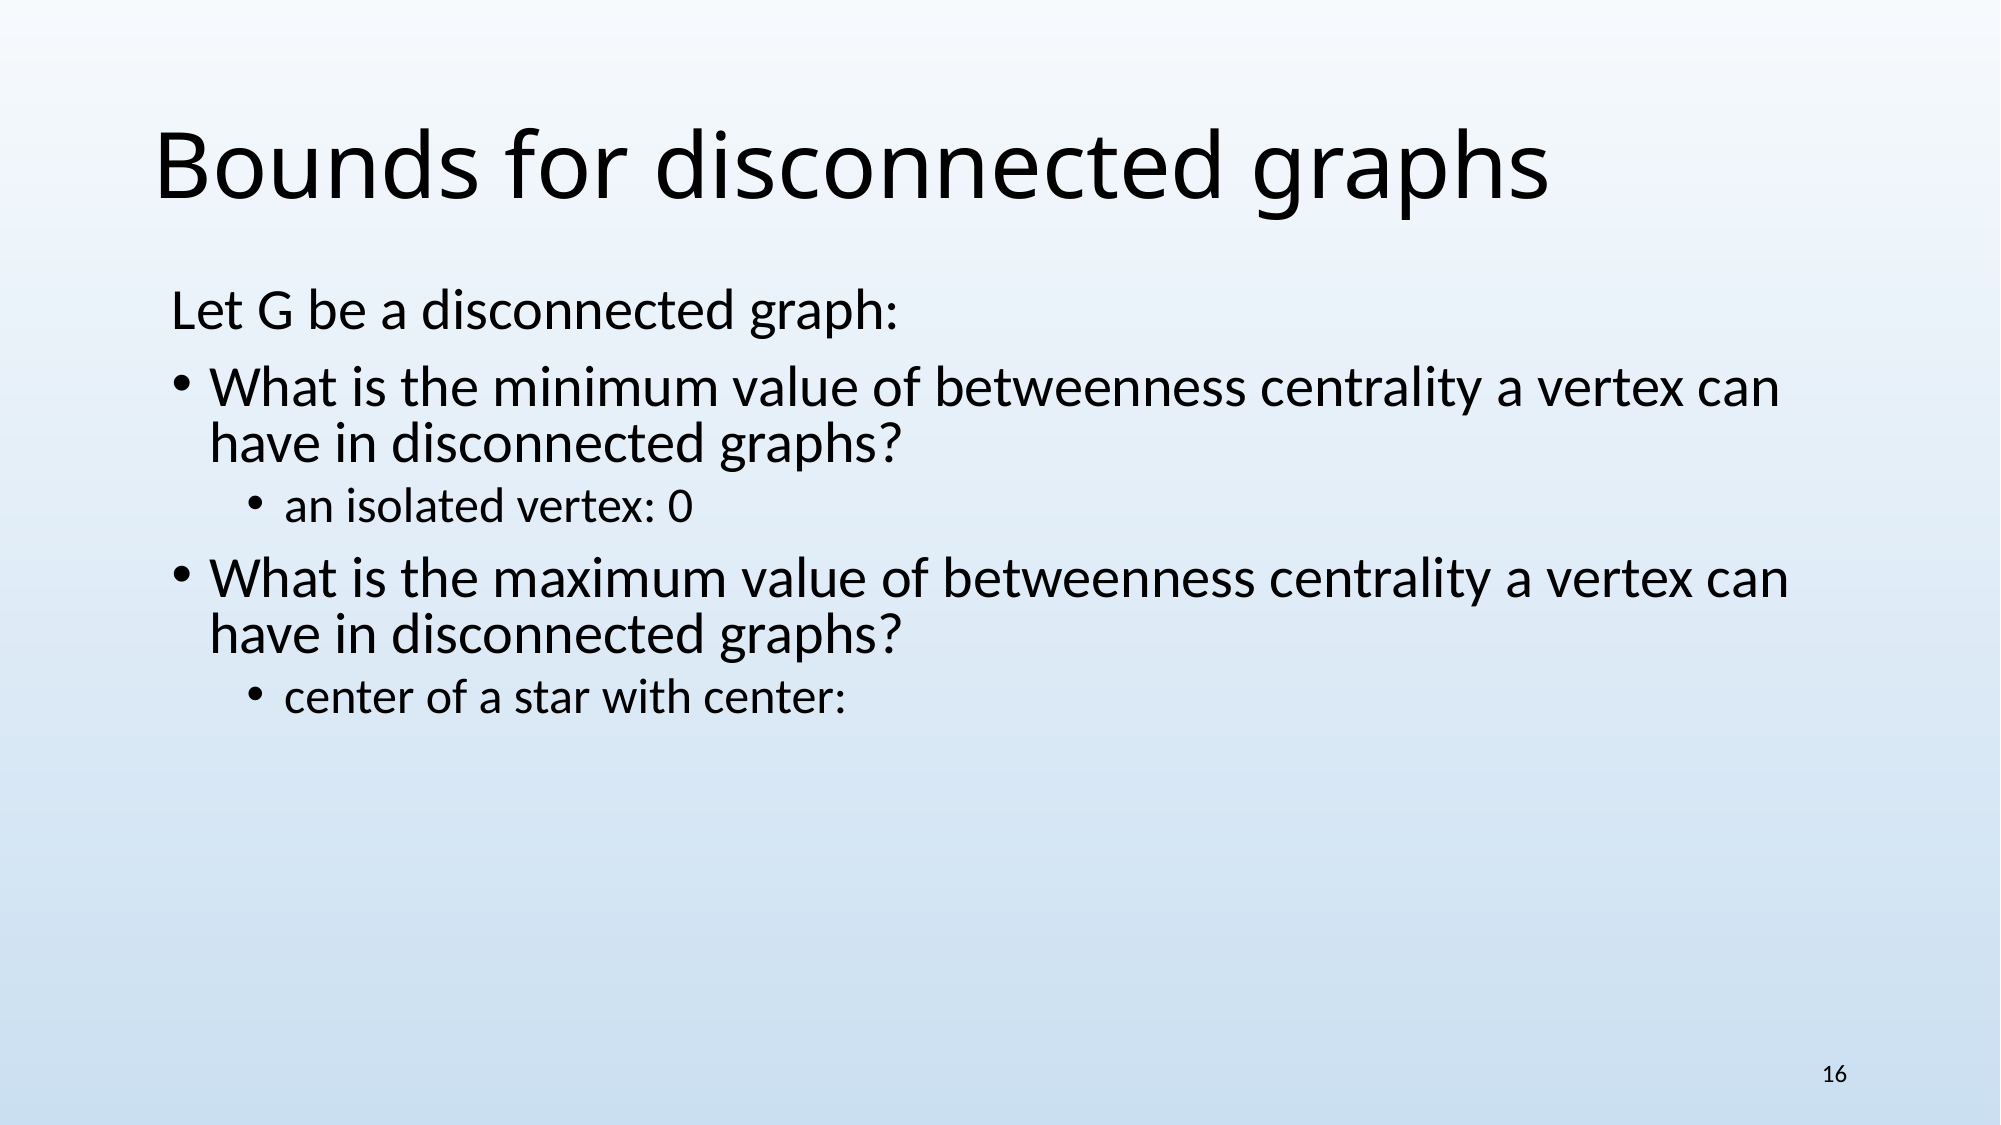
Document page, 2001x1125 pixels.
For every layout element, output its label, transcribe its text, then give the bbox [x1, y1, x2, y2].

title Bounds for disconnected graphs [137, 59, 1863, 278]
slide_number 16 [1412, 1042, 1863, 1103]
